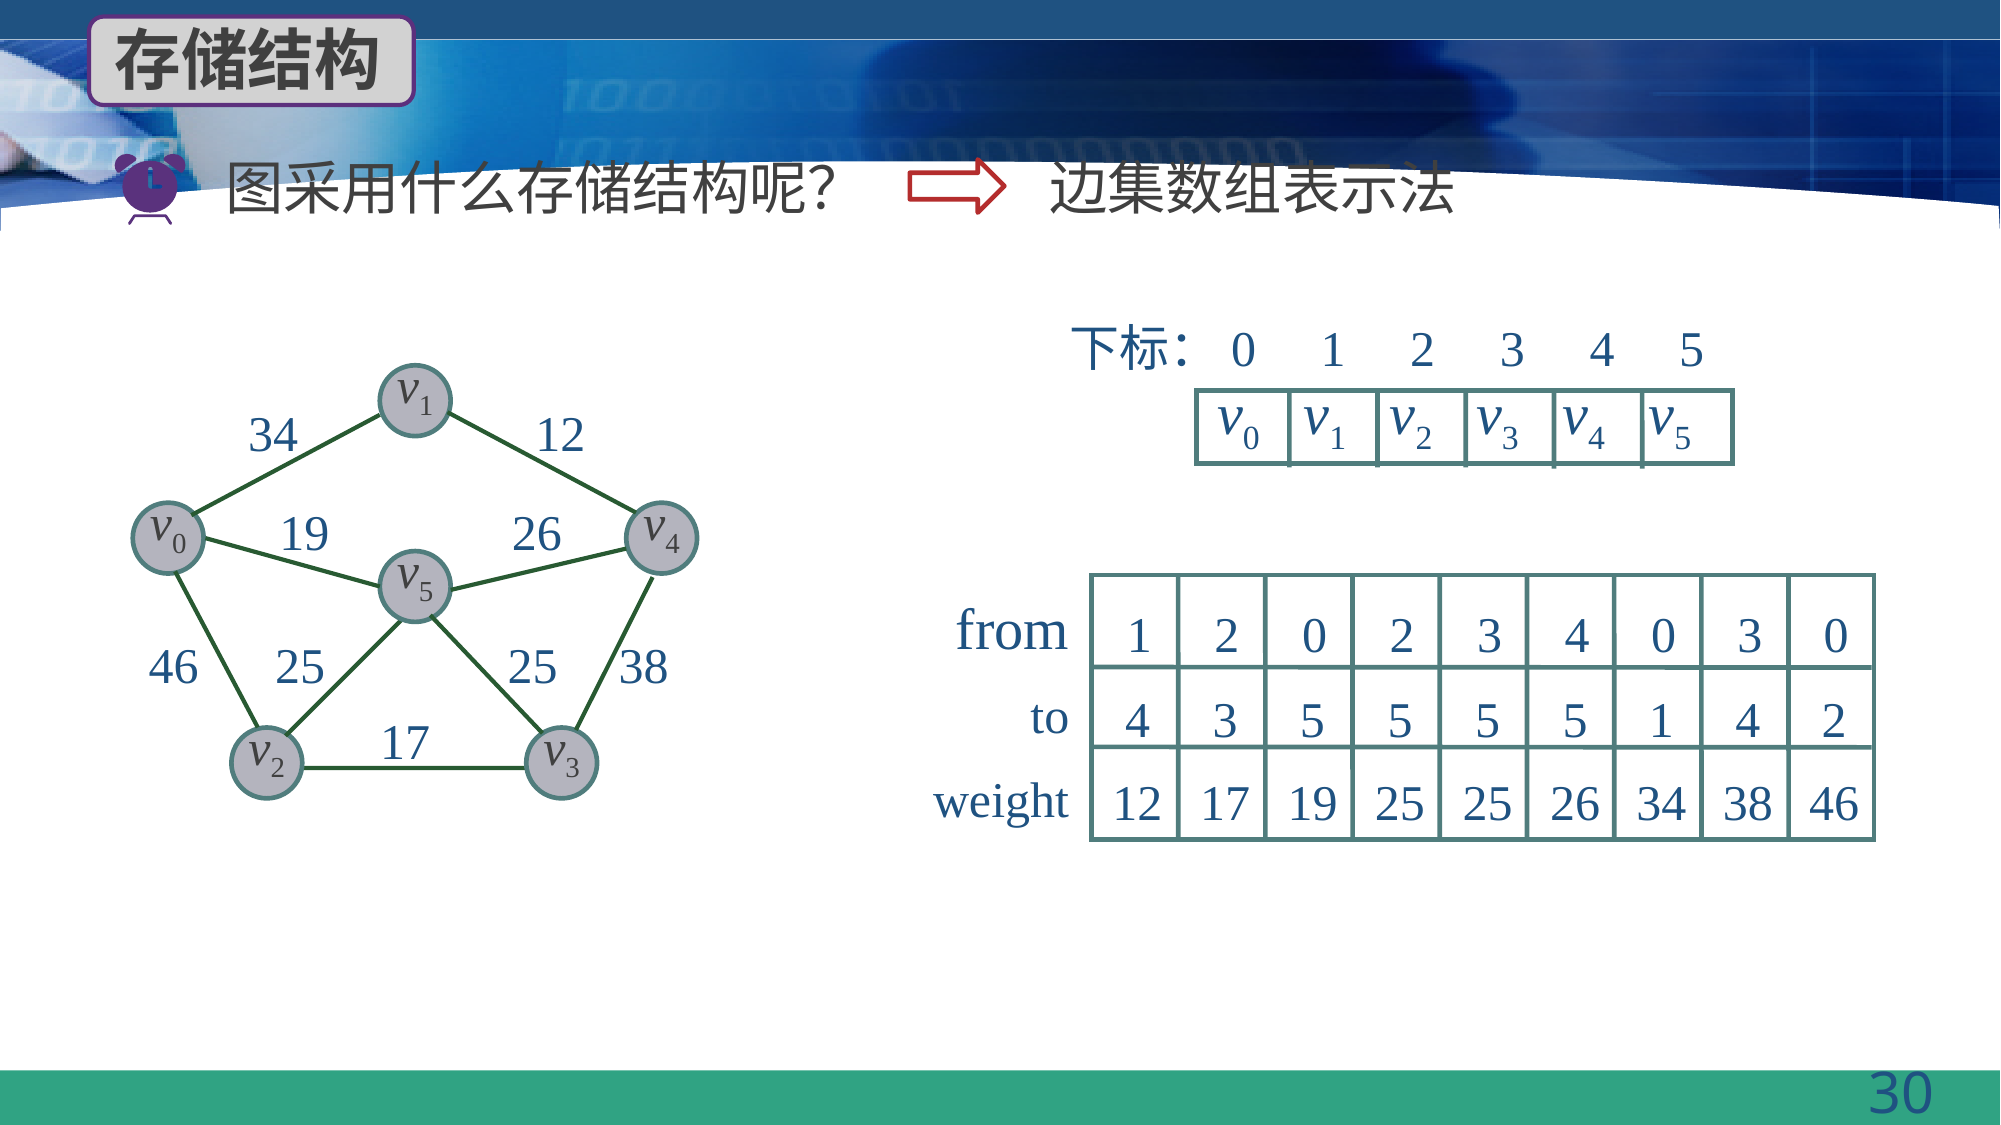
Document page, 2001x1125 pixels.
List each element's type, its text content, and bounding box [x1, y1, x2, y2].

text_box 存储结构 [99, 10, 418, 105]
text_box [889, 569, 1875, 842]
text_box [86, 15, 408, 108]
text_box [114, 143, 908, 230]
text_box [909, 143, 1707, 230]
picture [0, 40, 2000, 213]
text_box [1054, 309, 1757, 469]
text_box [132, 364, 704, 799]
